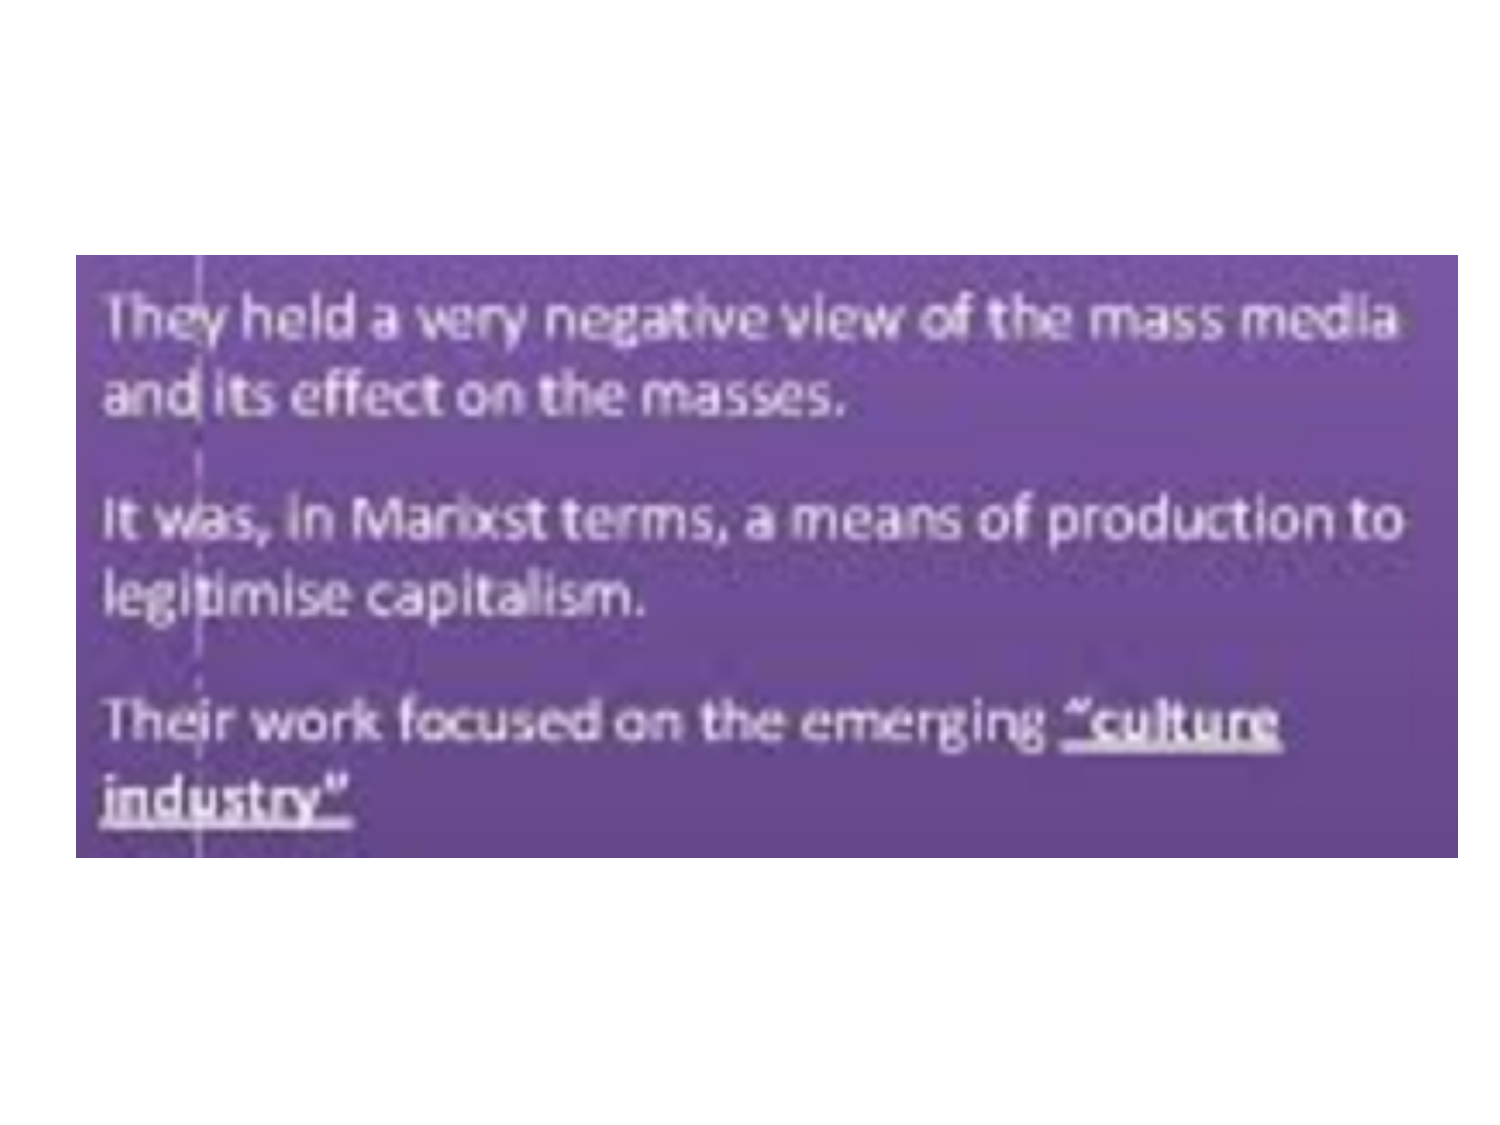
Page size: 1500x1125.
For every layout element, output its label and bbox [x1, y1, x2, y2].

picture [76, 255, 1458, 858]
